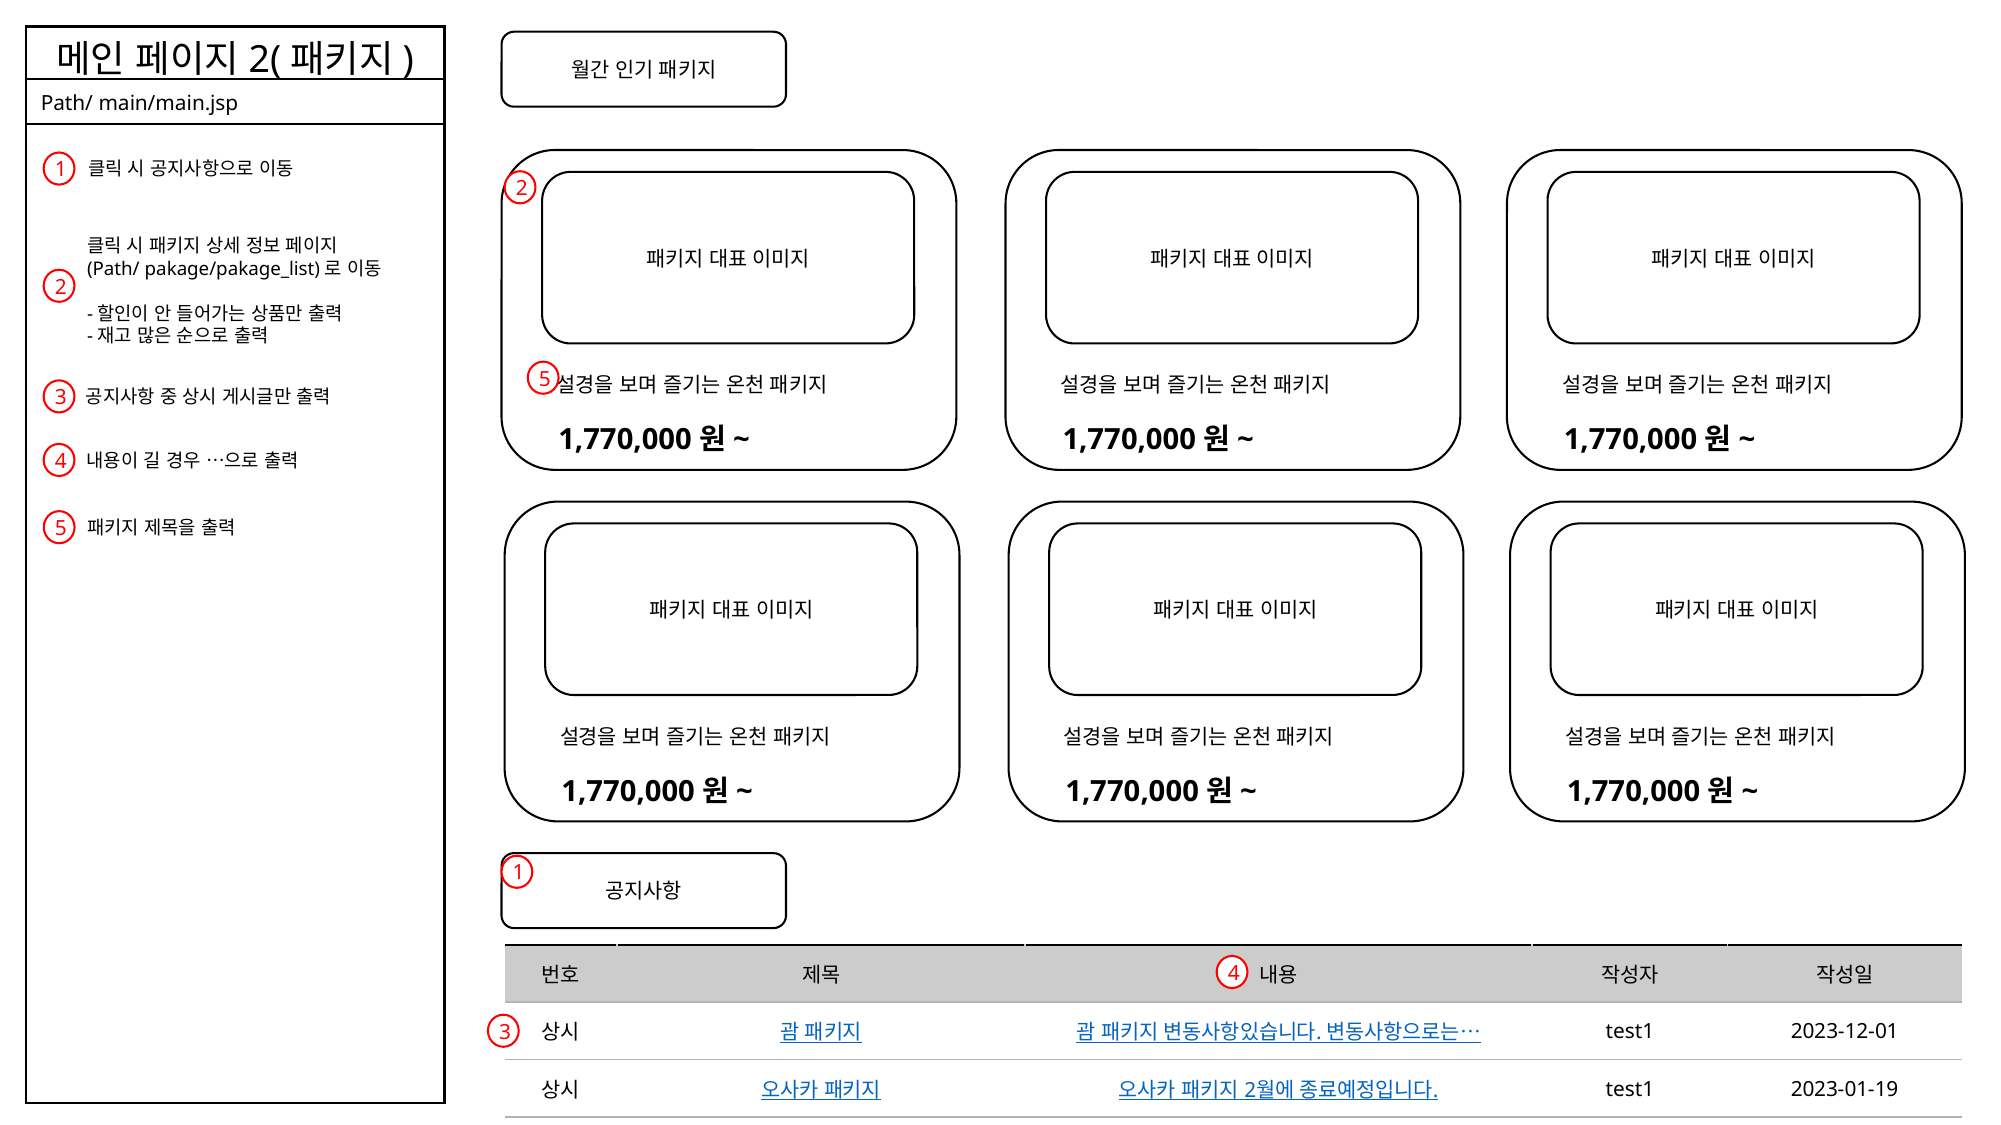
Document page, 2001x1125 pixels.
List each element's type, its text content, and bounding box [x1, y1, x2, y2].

text_box 클릭 시 패키지 상세 정보 페이지 (Path/ pakage/pakage_list)로 이동 -할인이 안 들어가는 상품만 출력 -재고 많은 순으로 출력 [72, 226, 487, 354]
table_cell test1 [1532, 1060, 1728, 1116]
text_box 5 [42, 510, 72, 545]
table_cell 오사카 패키지 [617, 1060, 1025, 1116]
text_box 내용이 길 경우 …으로 출력 [72, 440, 486, 479]
table_cell 괌 패키지 변동사항있습니다. 변동사항으로는… [1025, 1003, 1532, 1059]
table_cell 괌 패키지 [617, 1003, 1025, 1059]
table_cell 상시 [505, 1003, 617, 1059]
text_box 클릭 시 공지사항으로 이동 [73, 149, 486, 187]
text_box 메인 페이지2(패키지) [25, 25, 446, 78]
text_box 3 [42, 379, 71, 414]
table_cell 상시 [505, 1060, 617, 1116]
text_box 1 [42, 151, 76, 186]
text_box 1 [500, 854, 534, 889]
table_cell test1 [1532, 1003, 1728, 1059]
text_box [1510, 501, 1965, 822]
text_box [504, 501, 960, 822]
text_box 월간 인기 패키지 [500, 30, 788, 108]
text_box 4 [1215, 954, 1249, 990]
table_header 내용 [1026, 946, 1531, 1001]
text_box 4 [42, 442, 72, 478]
text_box [25, 125, 446, 1104]
table_cell 오사카 패키지 2월에 종료예정입니다. [1025, 1060, 1532, 1116]
table_cell 2023-01-19 [1728, 1060, 1962, 1116]
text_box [1008, 501, 1464, 822]
table_cell 2023-12-01 [1728, 1003, 1962, 1059]
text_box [1005, 150, 1461, 470]
table_header 작성일 [1728, 946, 1962, 1001]
text_box 3 [486, 1013, 520, 1048]
text_box 2 [42, 268, 72, 303]
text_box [1506, 150, 1962, 470]
table_header 작성자 [1533, 946, 1727, 1001]
text_box 공지사항 중 상시 게시글만 출력 [71, 377, 485, 415]
table_header 번호 [505, 946, 616, 1001]
table_header 제목 [618, 946, 1024, 1001]
text_box 공지사항 [500, 852, 788, 930]
text_box Path/ main/main.jsp [25, 78, 446, 125]
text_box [501, 150, 957, 470]
text_box 패키지 제목을 출력 [72, 508, 487, 546]
